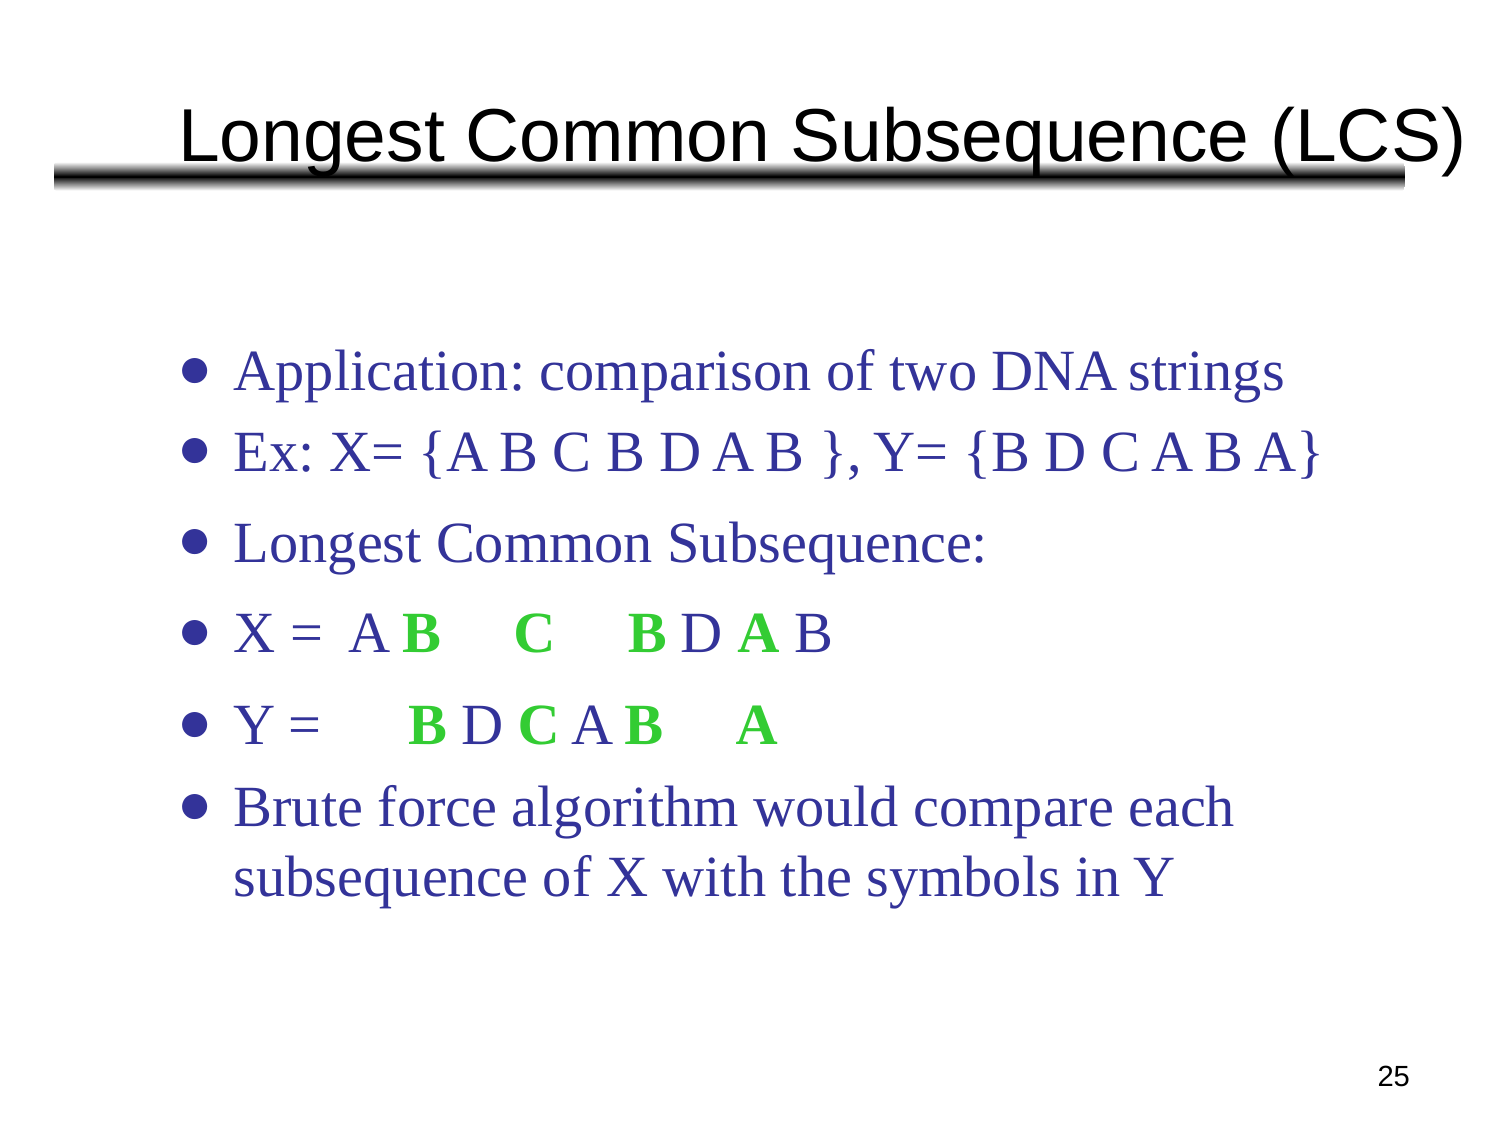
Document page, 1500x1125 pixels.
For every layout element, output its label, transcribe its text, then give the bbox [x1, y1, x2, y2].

list Application: comparison of two DNA strings Ex: X= {A B C B D A B }, Y= {B D C A B A} Longest Common Subsequence: X = A B C B D A B Y = B D C A B A Brute force algorithm would compare each subsequence of X with the symbols in Y [162, 324, 1500, 1125]
title Longest Common Subsequence (LCS) [145, 37, 1500, 225]
